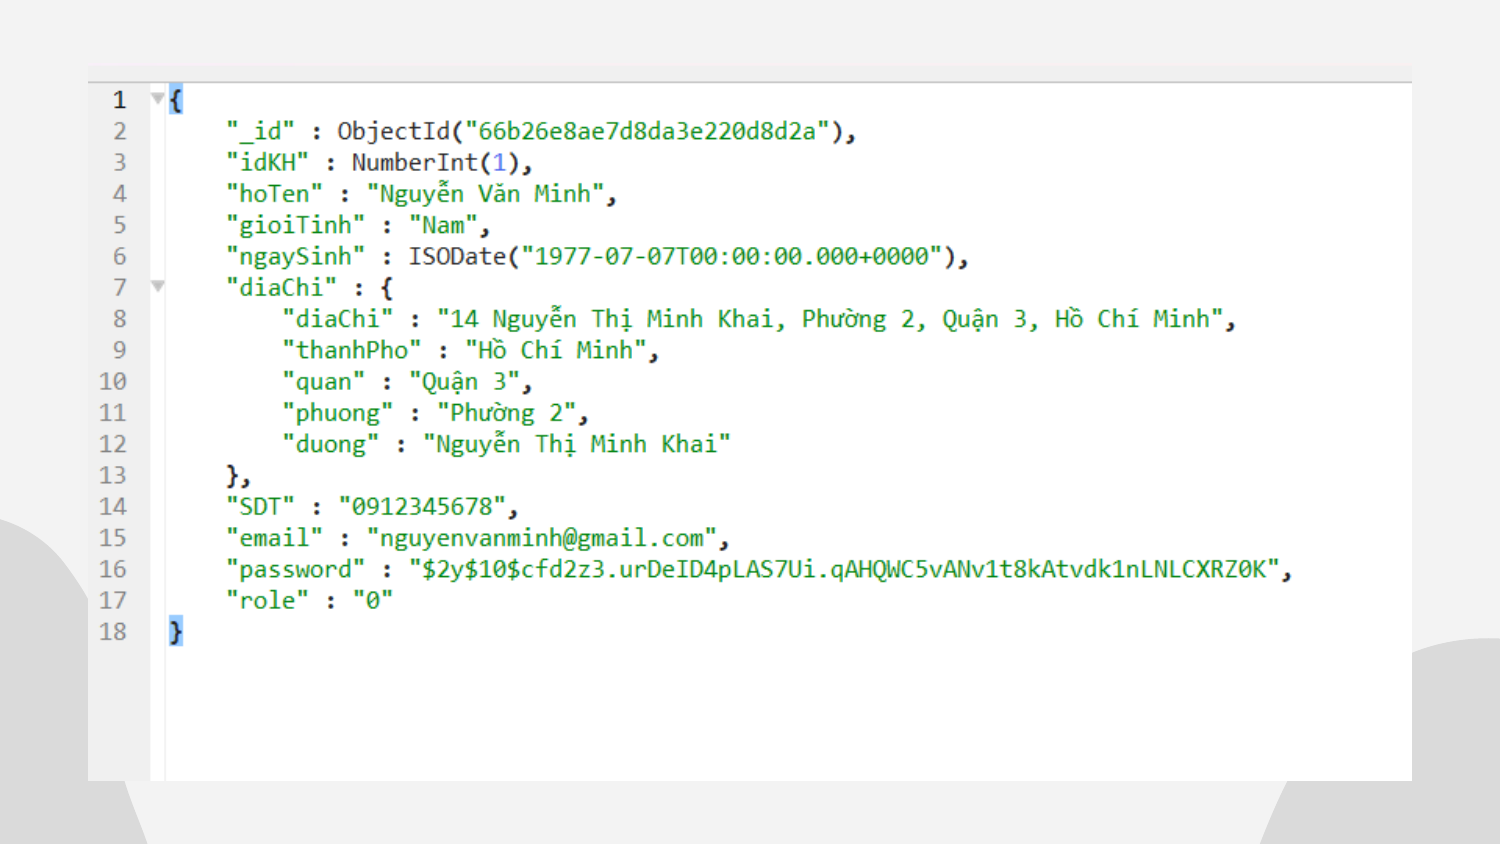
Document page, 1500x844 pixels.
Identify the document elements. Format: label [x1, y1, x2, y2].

picture [87, 62, 1412, 781]
